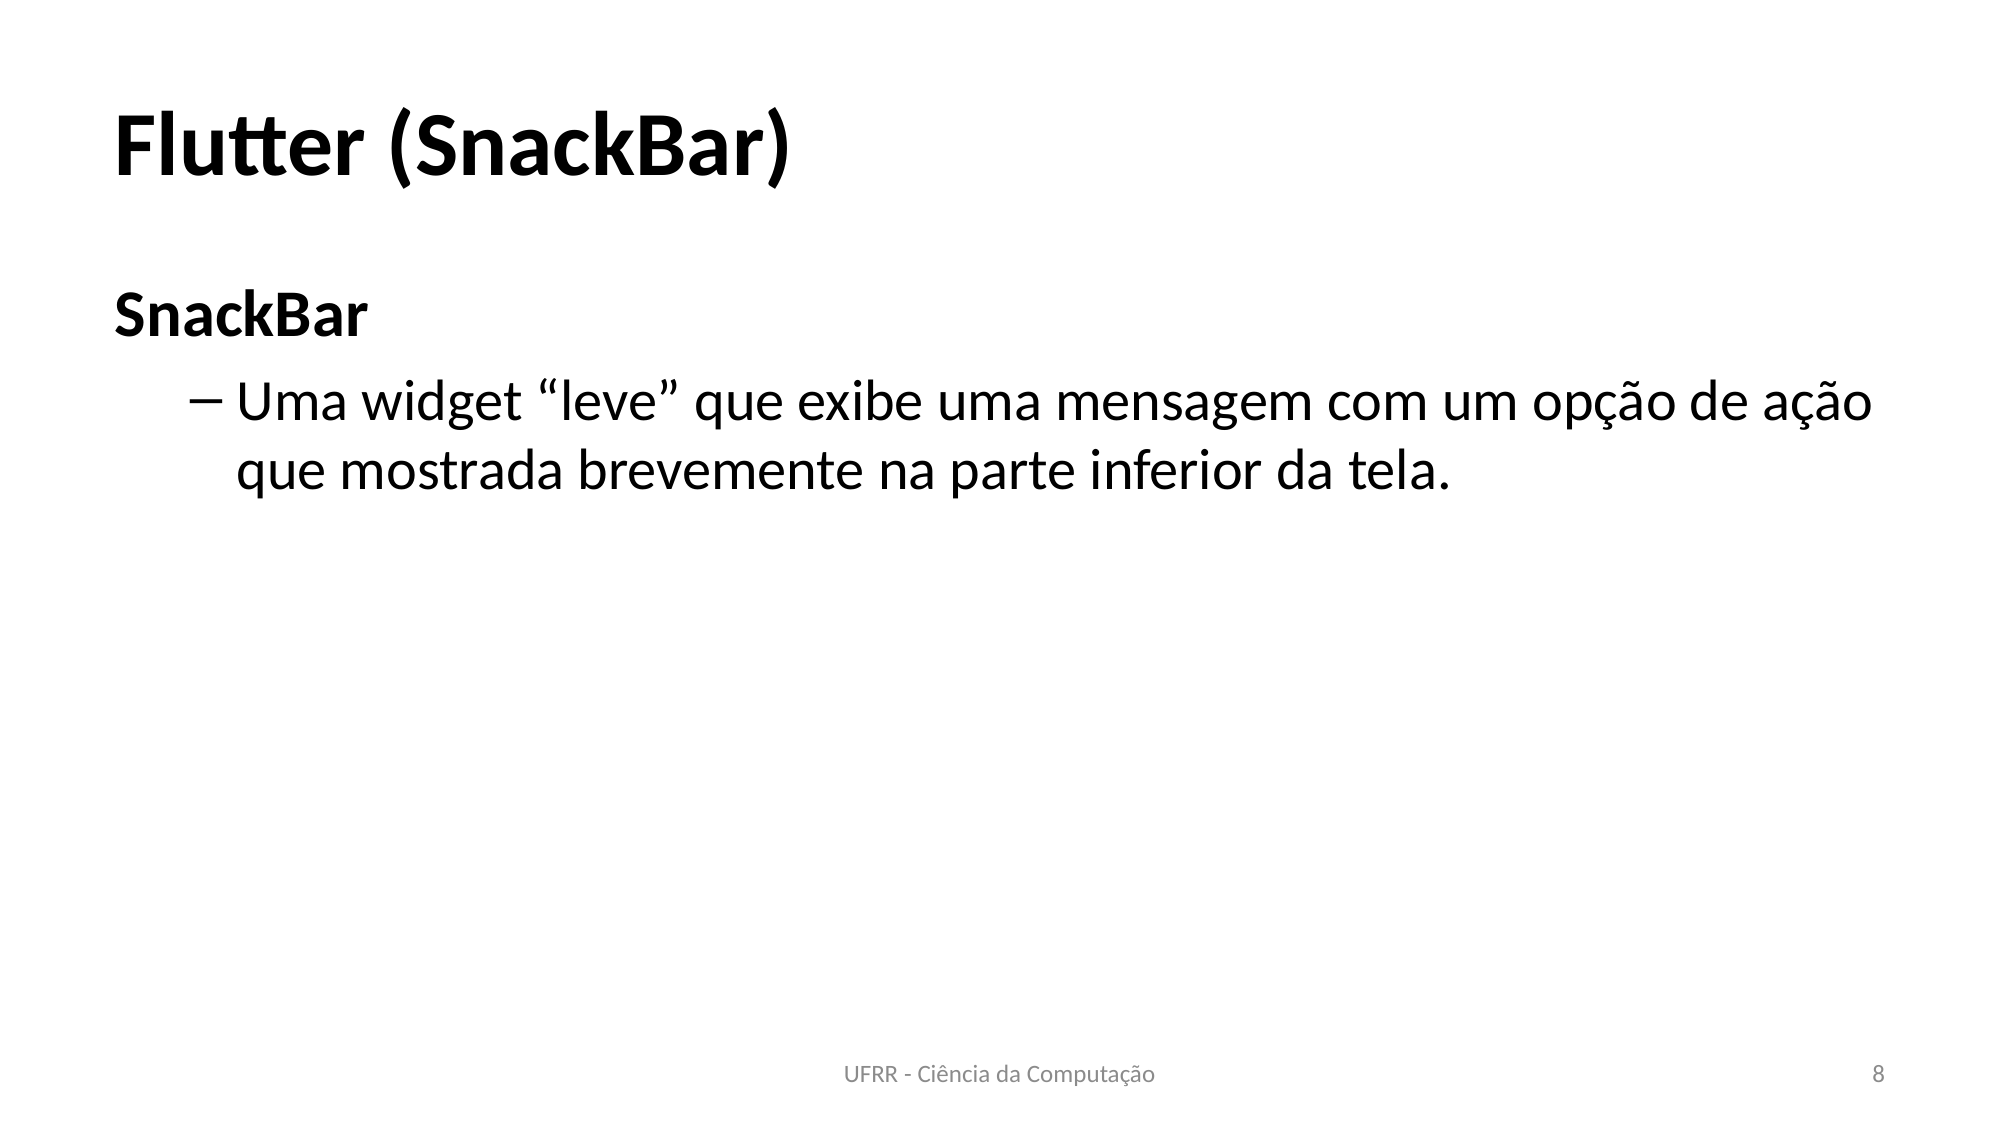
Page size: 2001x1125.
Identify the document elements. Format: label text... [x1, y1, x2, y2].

slide_number 8 [1433, 1042, 1900, 1103]
title Flutter (SnackBar) [99, 45, 1900, 233]
list SnackBar Uma widget “leve” que exibe uma mensagem com um opção de ação que mostrada brevemente na parte inferior da tela. [99, 262, 1900, 1005]
footer UFRR - Ciência da Computação [683, 1042, 1317, 1103]
